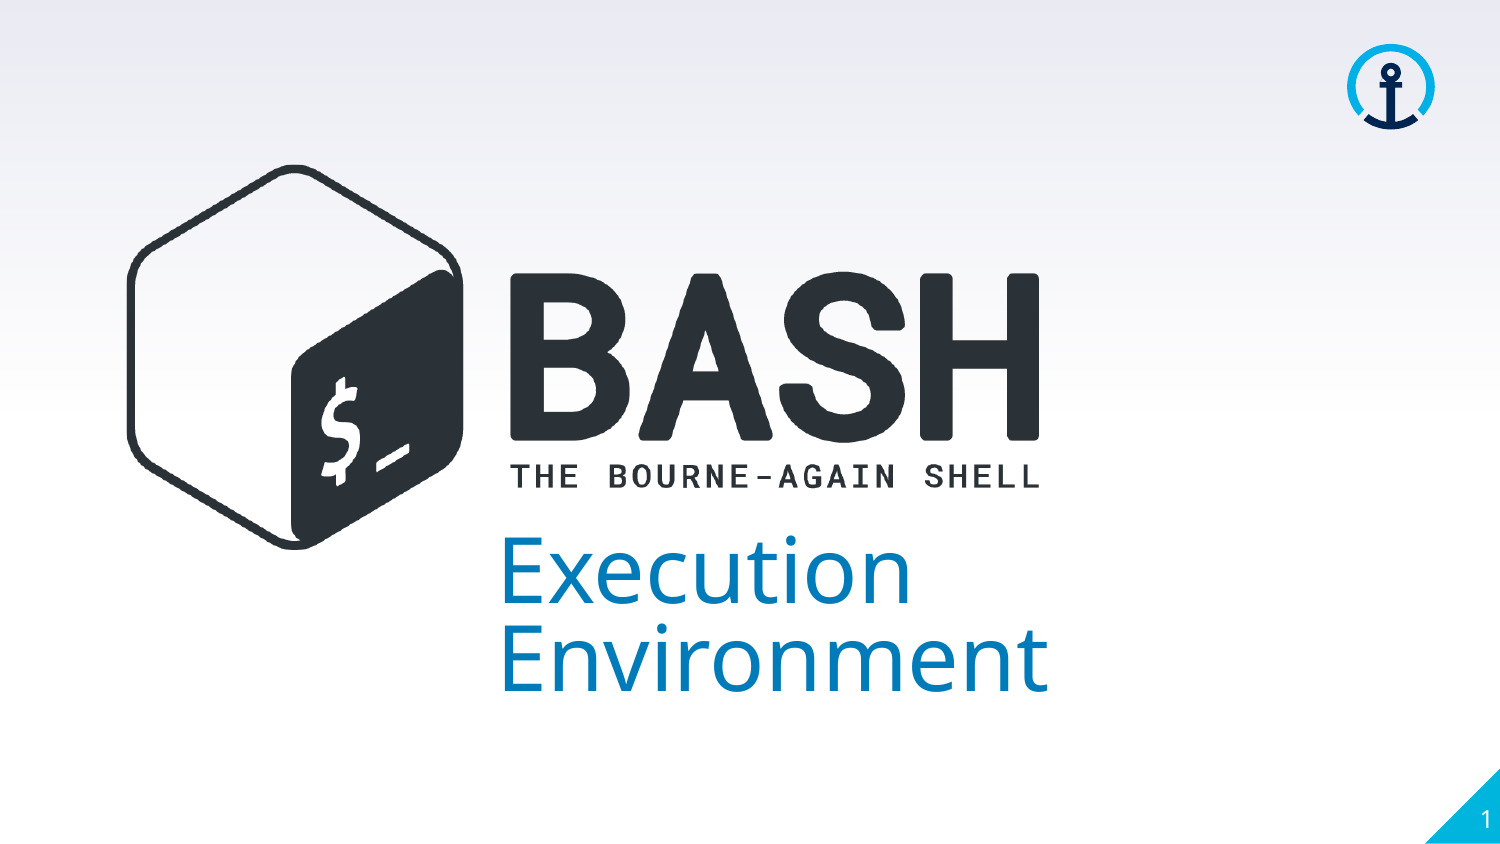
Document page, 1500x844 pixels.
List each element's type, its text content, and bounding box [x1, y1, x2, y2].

slide_number 1 [1418, 760, 1494, 838]
picture [123, 161, 1043, 553]
text_box Execution Environment [496, 598, 1217, 709]
